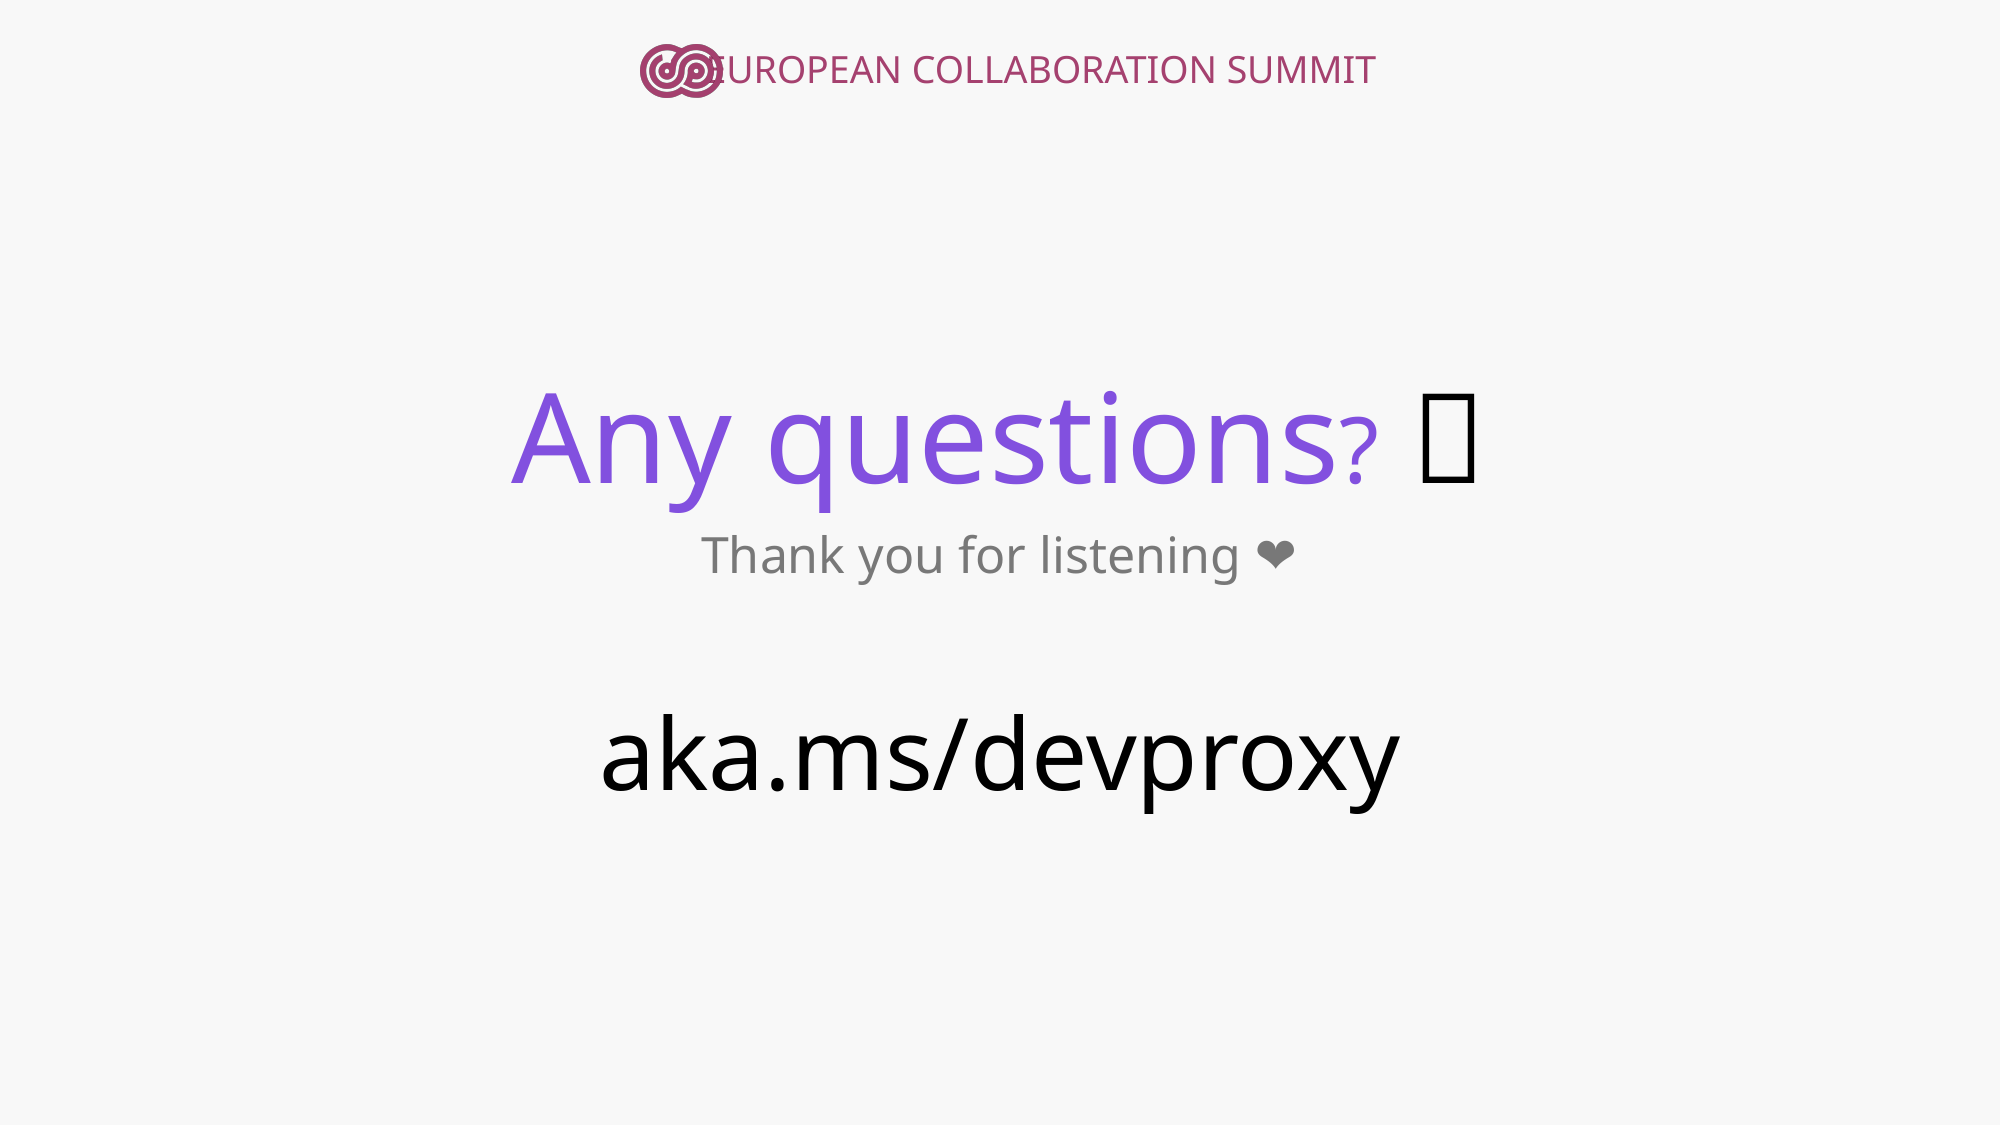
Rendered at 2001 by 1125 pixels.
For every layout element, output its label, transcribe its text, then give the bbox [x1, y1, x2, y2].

list Thank you for listening ❤️ [136, 522, 1862, 683]
picture [640, 44, 723, 50]
text_box aka.ms/devproxy [0, 683, 2000, 819]
title Any questions? 🙋 [136, 50, 1862, 519]
